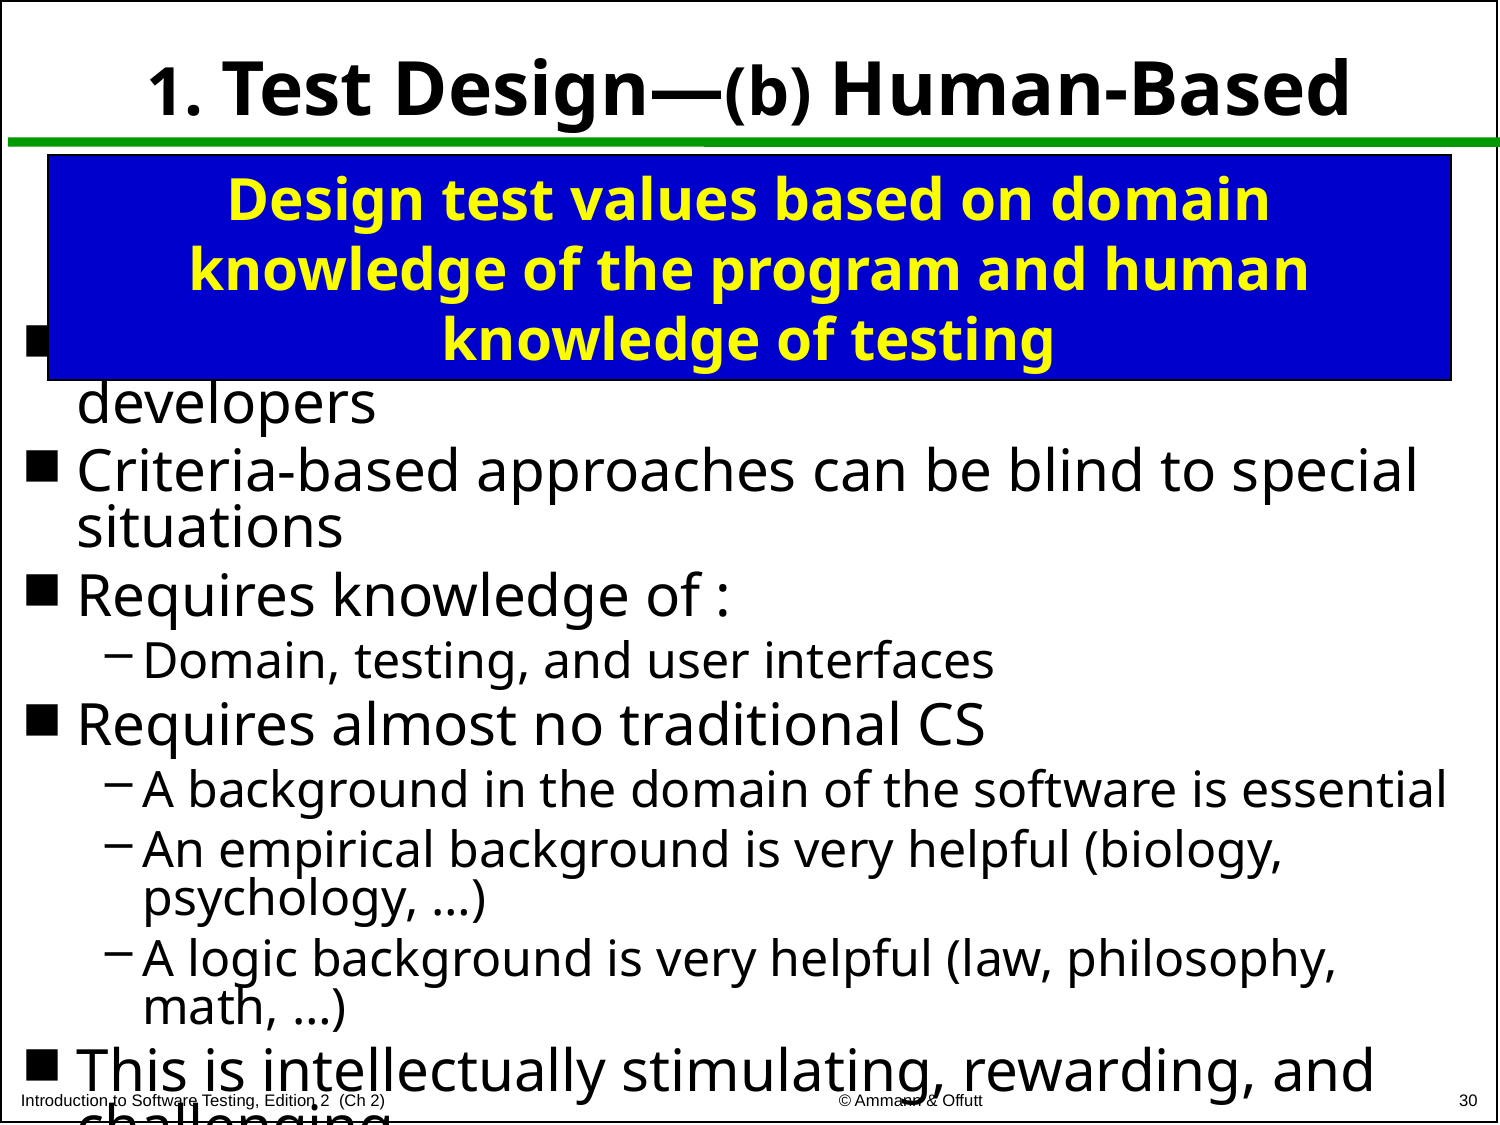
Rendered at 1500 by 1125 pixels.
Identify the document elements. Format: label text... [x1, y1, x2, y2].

footer © Ammann & Offutt [673, 1075, 1149, 1119]
slide_number Introduction to Software Testing, Edition 2 (Ch 2) [5, 1077, 637, 1119]
list This is much harder than it may seem to developers Criteria-based approaches can be blind to special situations Requires knowledge of : Domain, testing, and user interfaces Requires almost no traditional CS A background in the domain of the software is essential An empirical background is very helpful (biology, psychology, …) A logic background is very helpful (law, philosophy, math, …) This is intellectually stimulating, rewarding, and challenging But not to typical CS majors – they want to solve problems and build things [14, 315, 1486, 1047]
slide_number 30 [1179, 1074, 1493, 1119]
title 1. Test Design—(b) Human-Based [7, 15, 1493, 167]
text_box Design test values based on domain knowledge of the program and human knowledge of testing [47, 155, 1451, 380]
